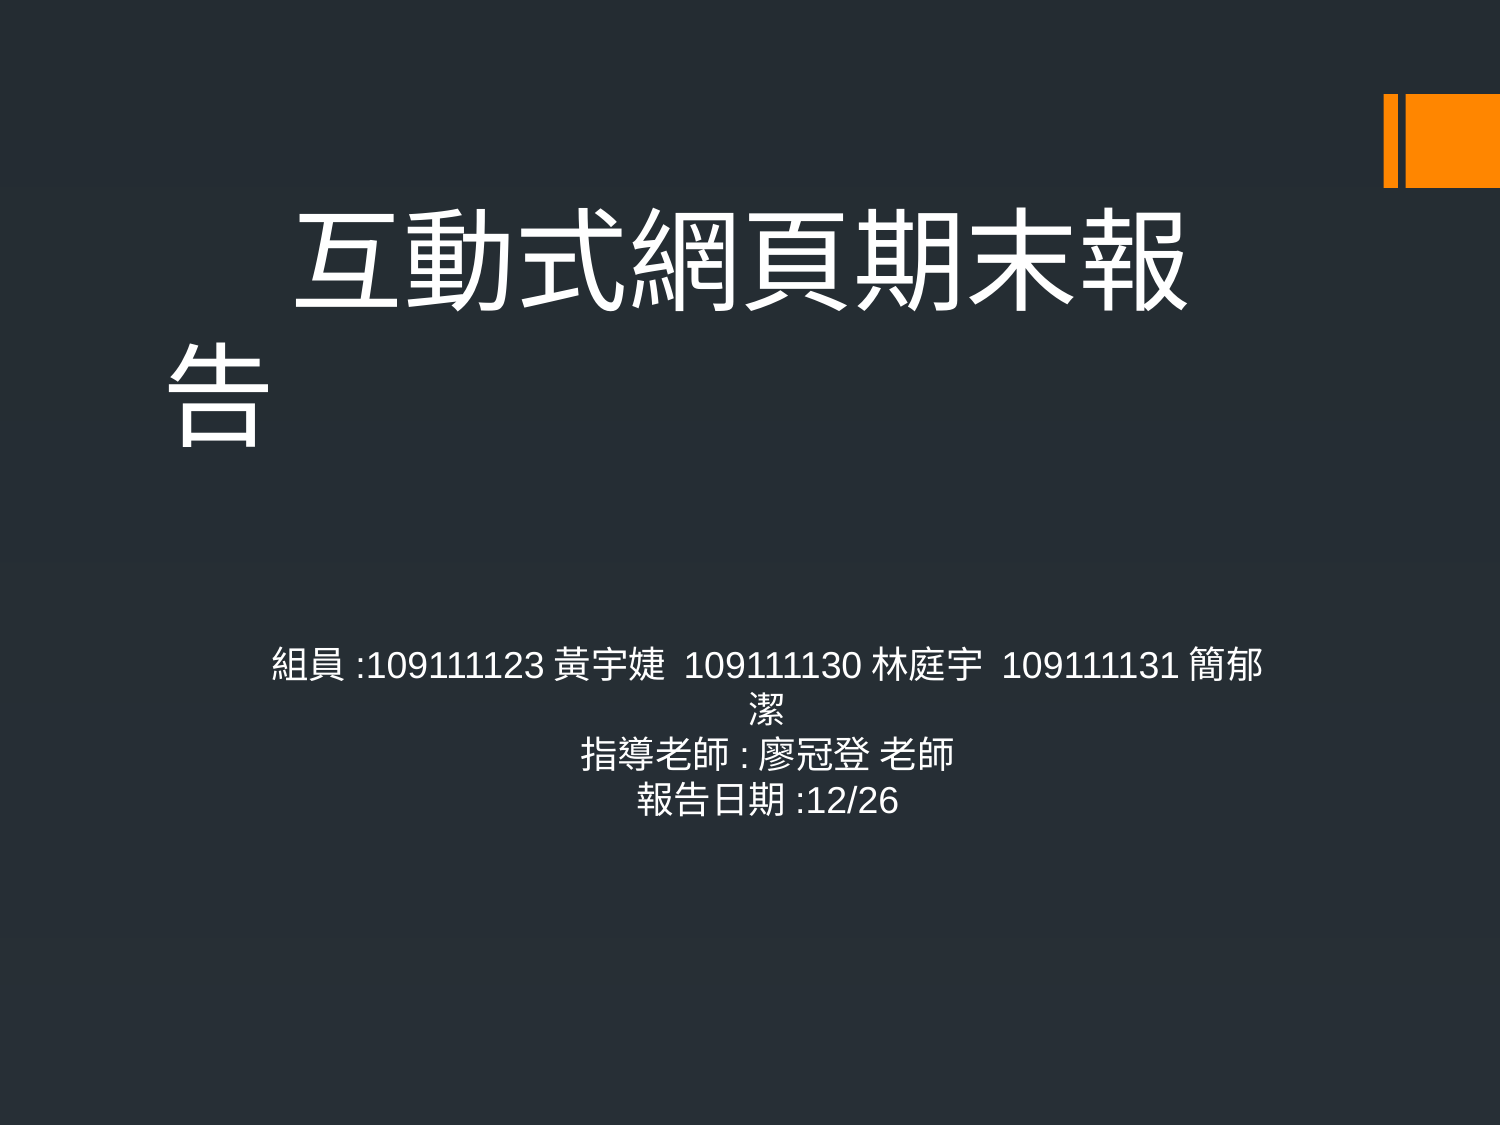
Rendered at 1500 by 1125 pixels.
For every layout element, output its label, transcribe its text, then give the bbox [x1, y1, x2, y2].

text_box 組員:109111123黃宇婕 109111130林庭宇 109111131簡郁潔 指導老師:廖冠登 老師 報告日期:12/26 [242, 633, 1294, 874]
title 互動式網頁期末報告 [147, 90, 1312, 468]
